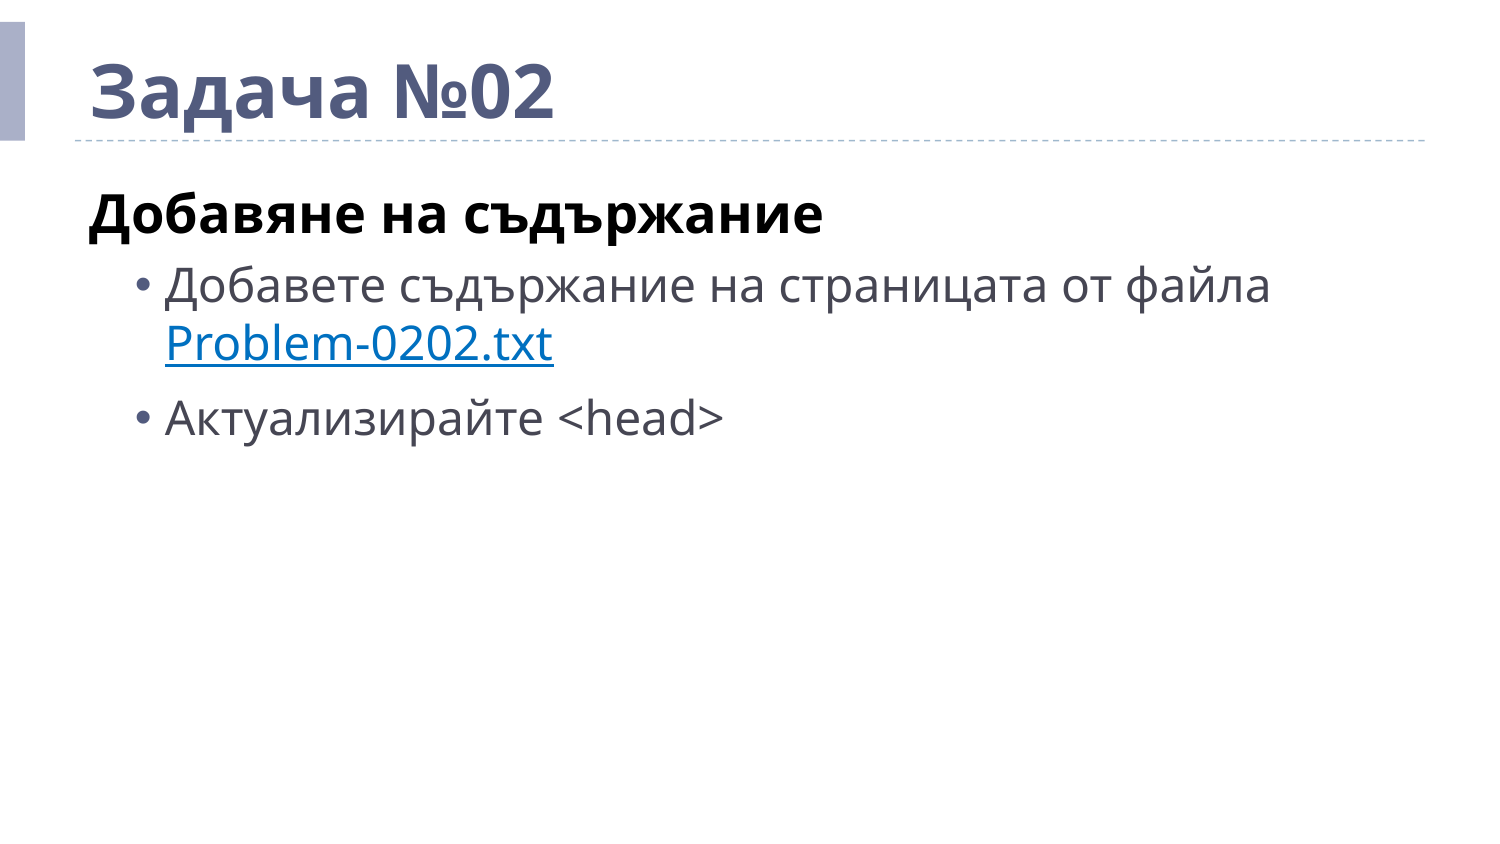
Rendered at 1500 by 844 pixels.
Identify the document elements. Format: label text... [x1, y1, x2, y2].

list Добавяне на съдържание Добавете съдържание на страницата от файла Problem-0202.txt Актуализирайте <head> [75, 171, 1475, 835]
title Задача №02 [75, 18, 1475, 141]
